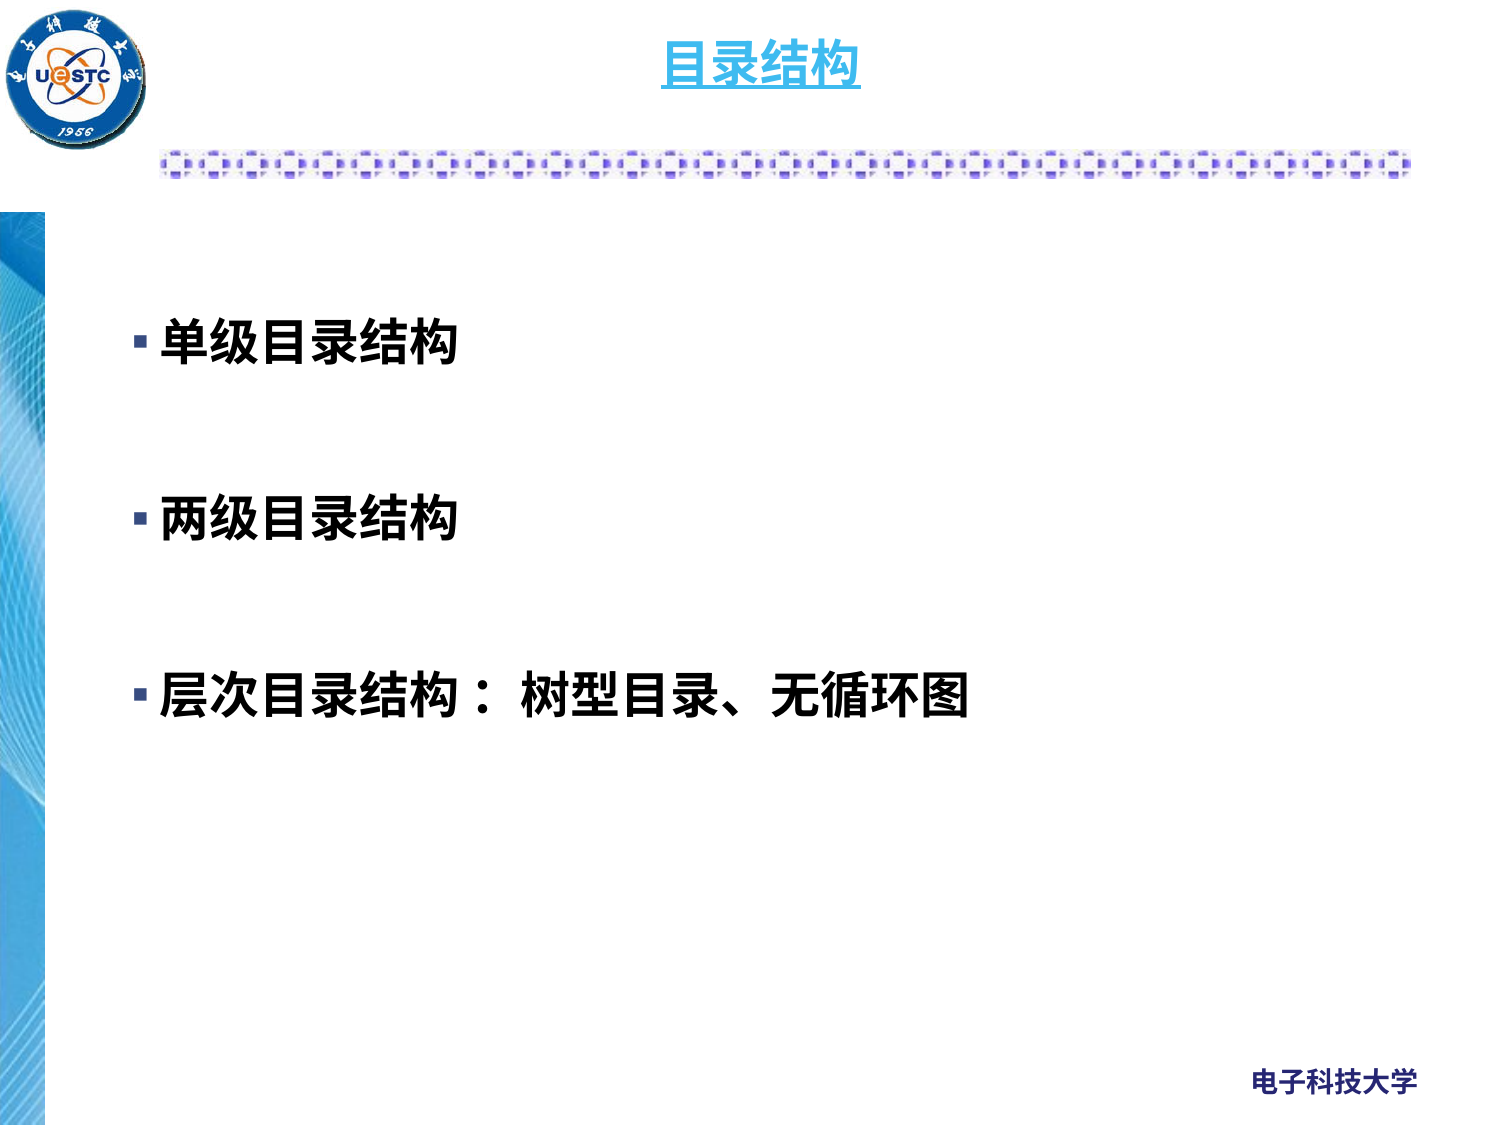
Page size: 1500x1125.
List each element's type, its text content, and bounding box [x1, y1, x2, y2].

picture [0, 212, 45, 1125]
picture [159, 149, 1411, 179]
list 单级目录结构 两级目录结构 层次目录结构 ：树型目录、无循环图 [116, 215, 1442, 1062]
picture [5, 0, 146, 150]
title 目录结构 [159, 31, 1362, 122]
